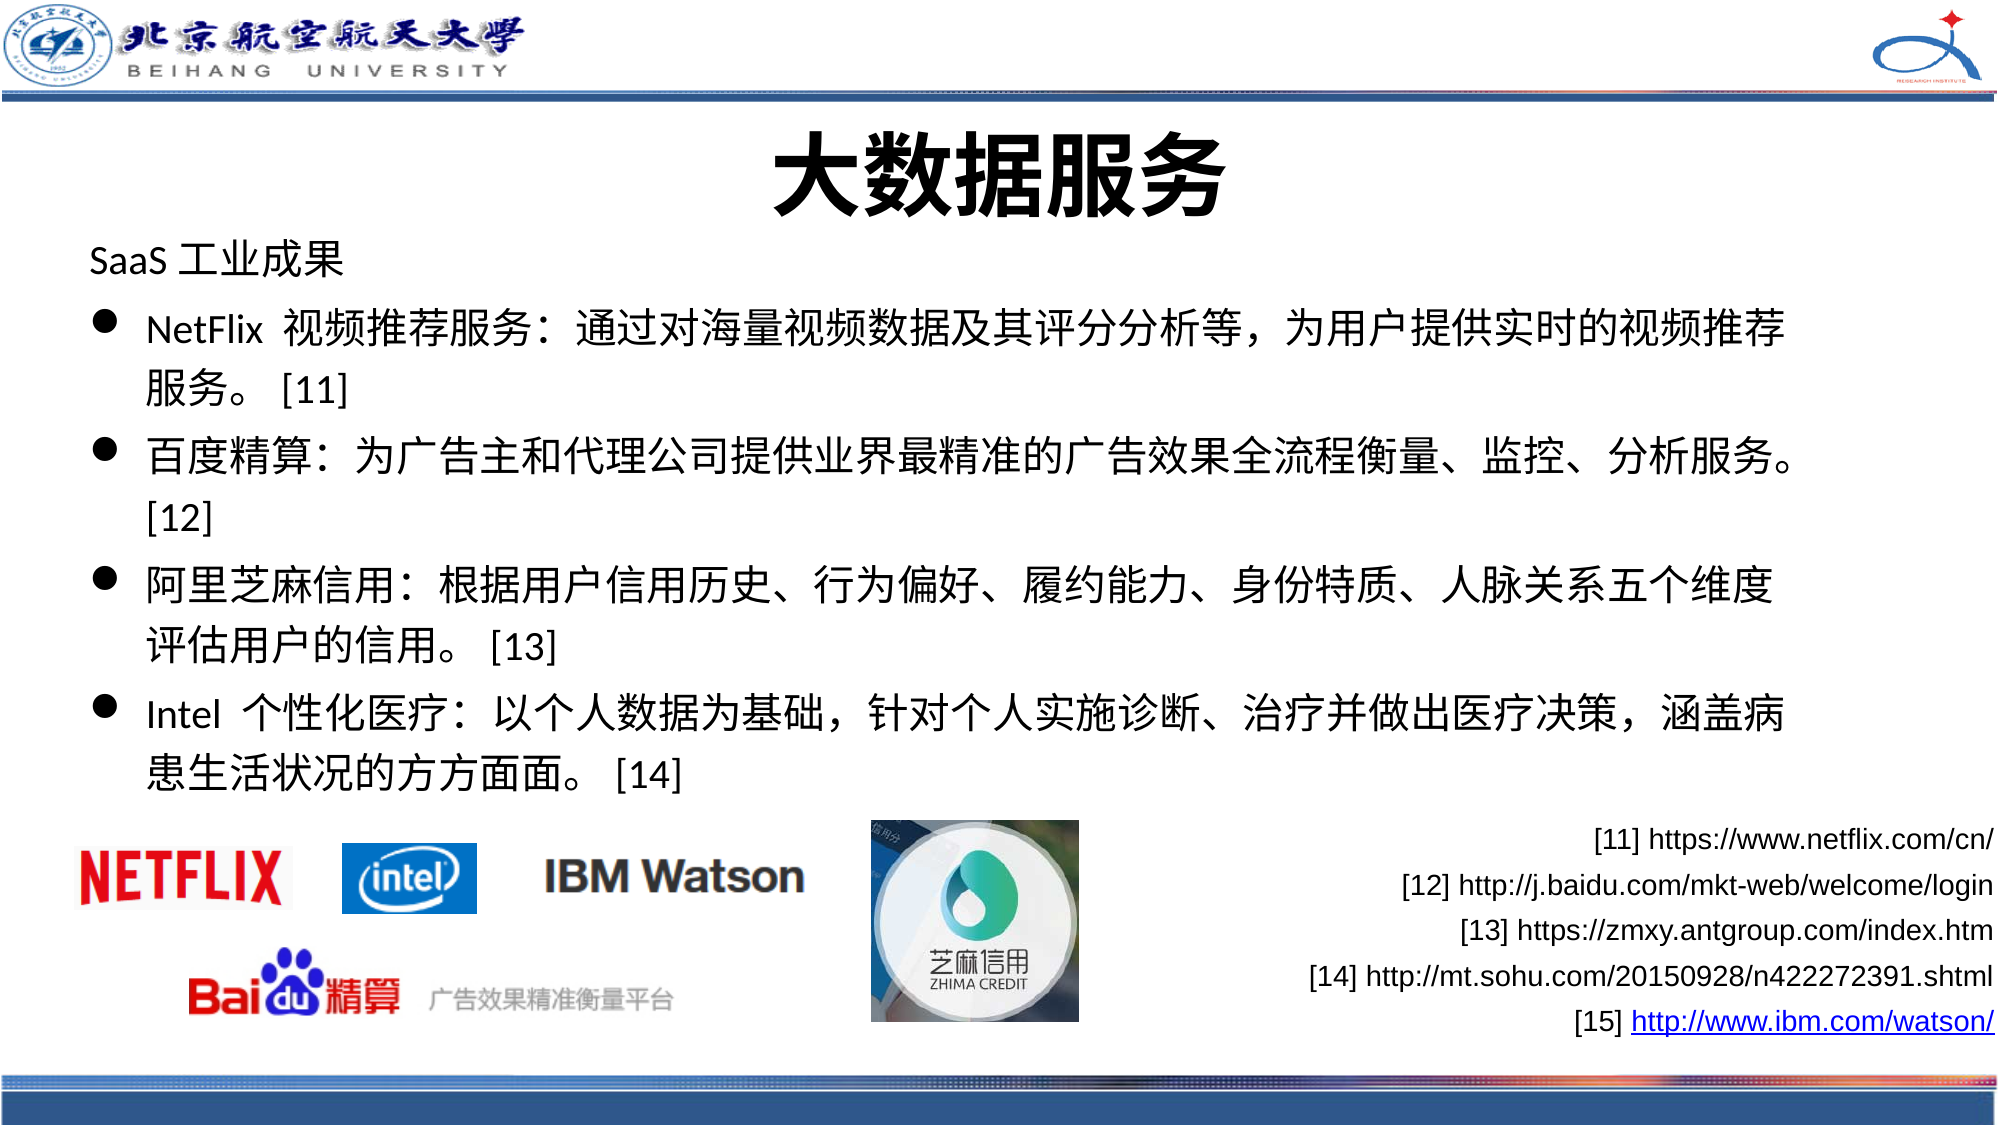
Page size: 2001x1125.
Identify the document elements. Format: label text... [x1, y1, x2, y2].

picture [870, 819, 1079, 1023]
title 大数据服务 [99, 113, 1901, 233]
picture [0, 3, 2000, 102]
picture [526, 839, 815, 903]
picture [0, 1074, 2000, 1125]
picture [74, 846, 293, 911]
list SaaS工业成果 NetFlix 视频推荐服务：通过对海量视频数据及其评分分析等，为用户提供实时的视频推荐服务。[11] 百度精算：为广告主和代理公司提供业界最精准的广告效果全流程衡量、监控、分析服务。[12] 阿里芝麻信用：根据用户信用历史、行为偏好、履约能力、身份特质、人脉关系五个维度评估用户的信用。[13] Intel 个性化医疗：以个人数据为基础，针对个人实施诊断、治疗并做出医疗决策，涵盖病患生活状况的方方面面。[14] [74, 215, 1813, 803]
picture [1, 1, 544, 89]
picture [341, 842, 477, 914]
picture [189, 946, 679, 1023]
text_box [11] https://www.netflix.com/cn/ [12] http://j.baidu.com/mkt-web/welcome/login [13] https://zmxy.antgroup.com/index.htm [14] http://mt.sohu.com/20150928/n422272391.shtml [15] http://www.ibm.com/watson/ [48, 803, 2000, 1045]
